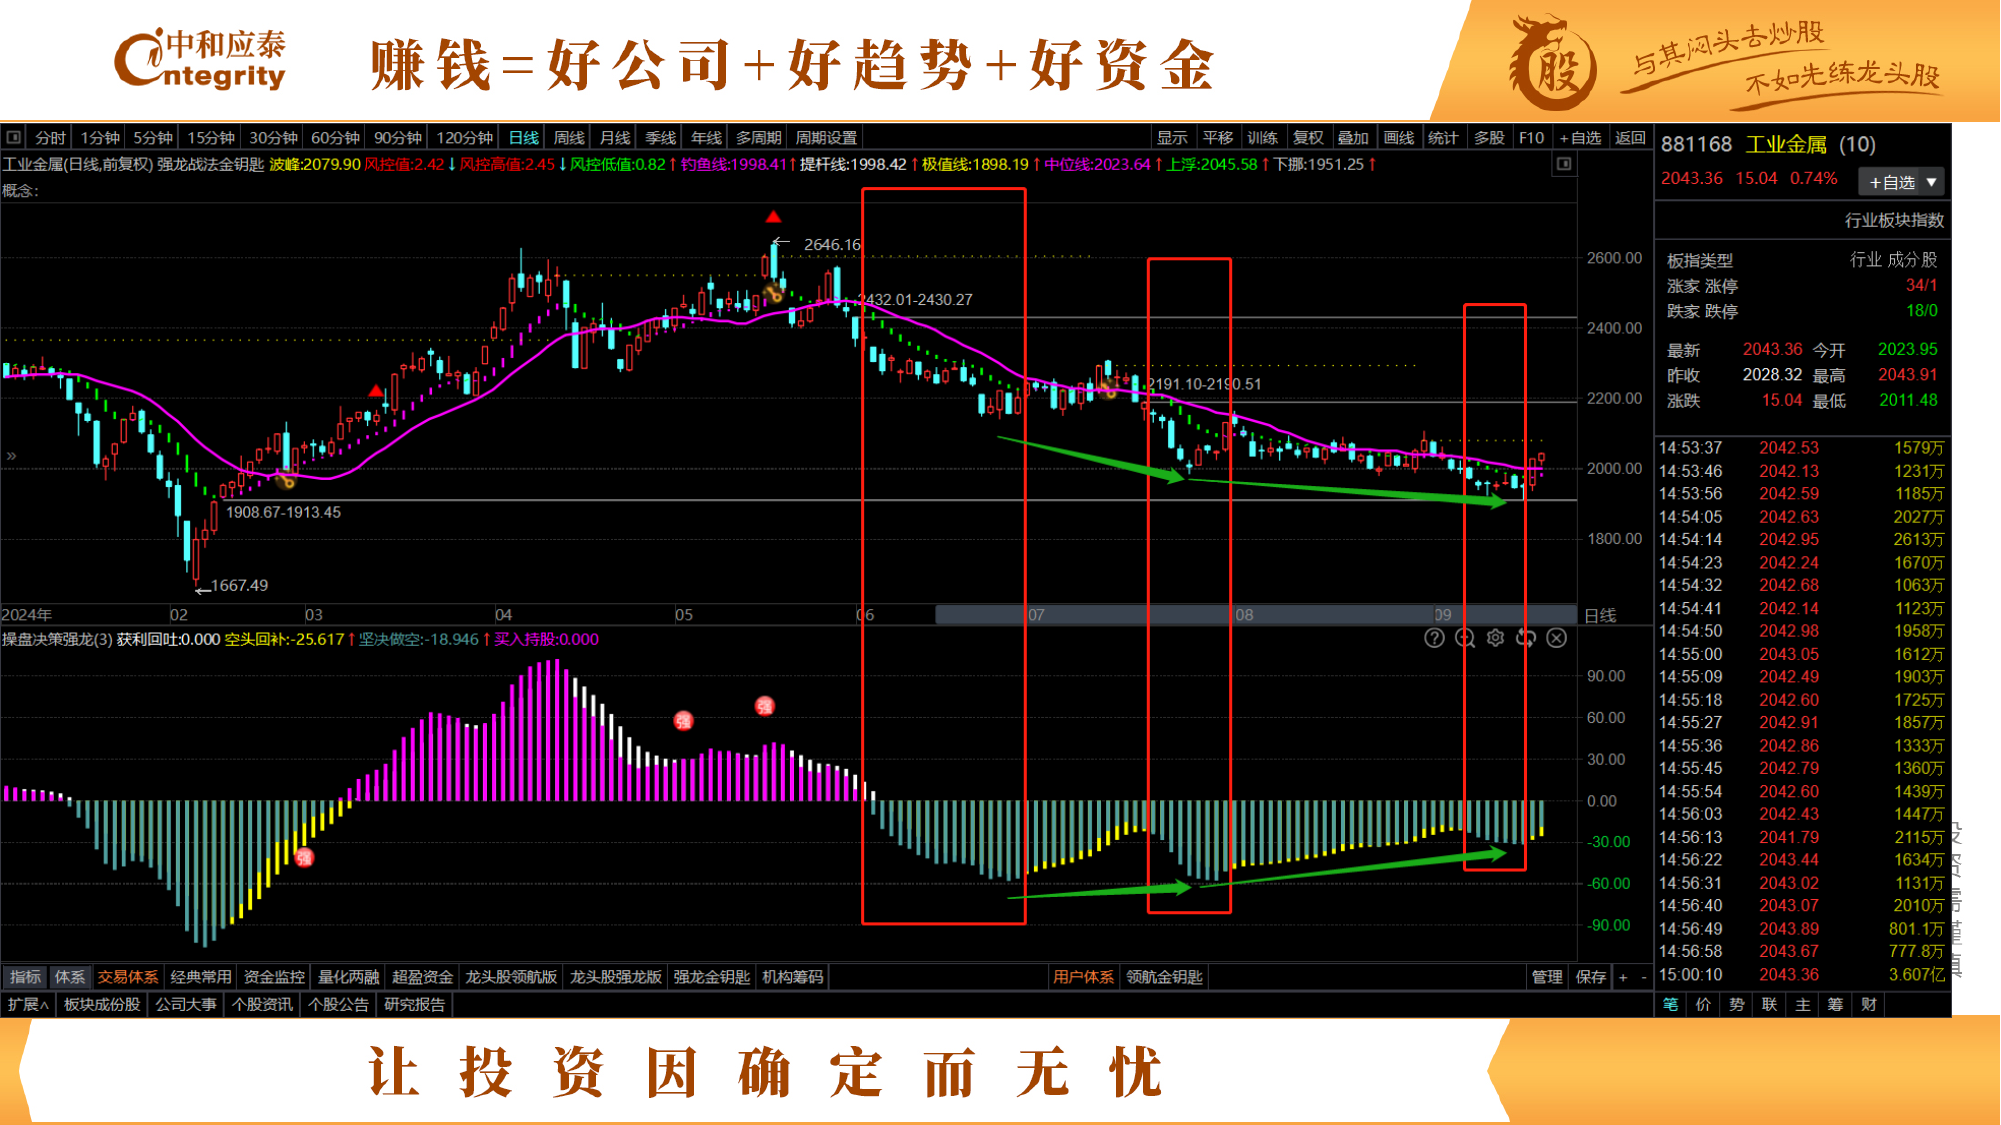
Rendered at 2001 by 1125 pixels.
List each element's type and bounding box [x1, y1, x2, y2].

picture [0, 0, 2000, 1125]
list [0, 123, 1952, 1018]
